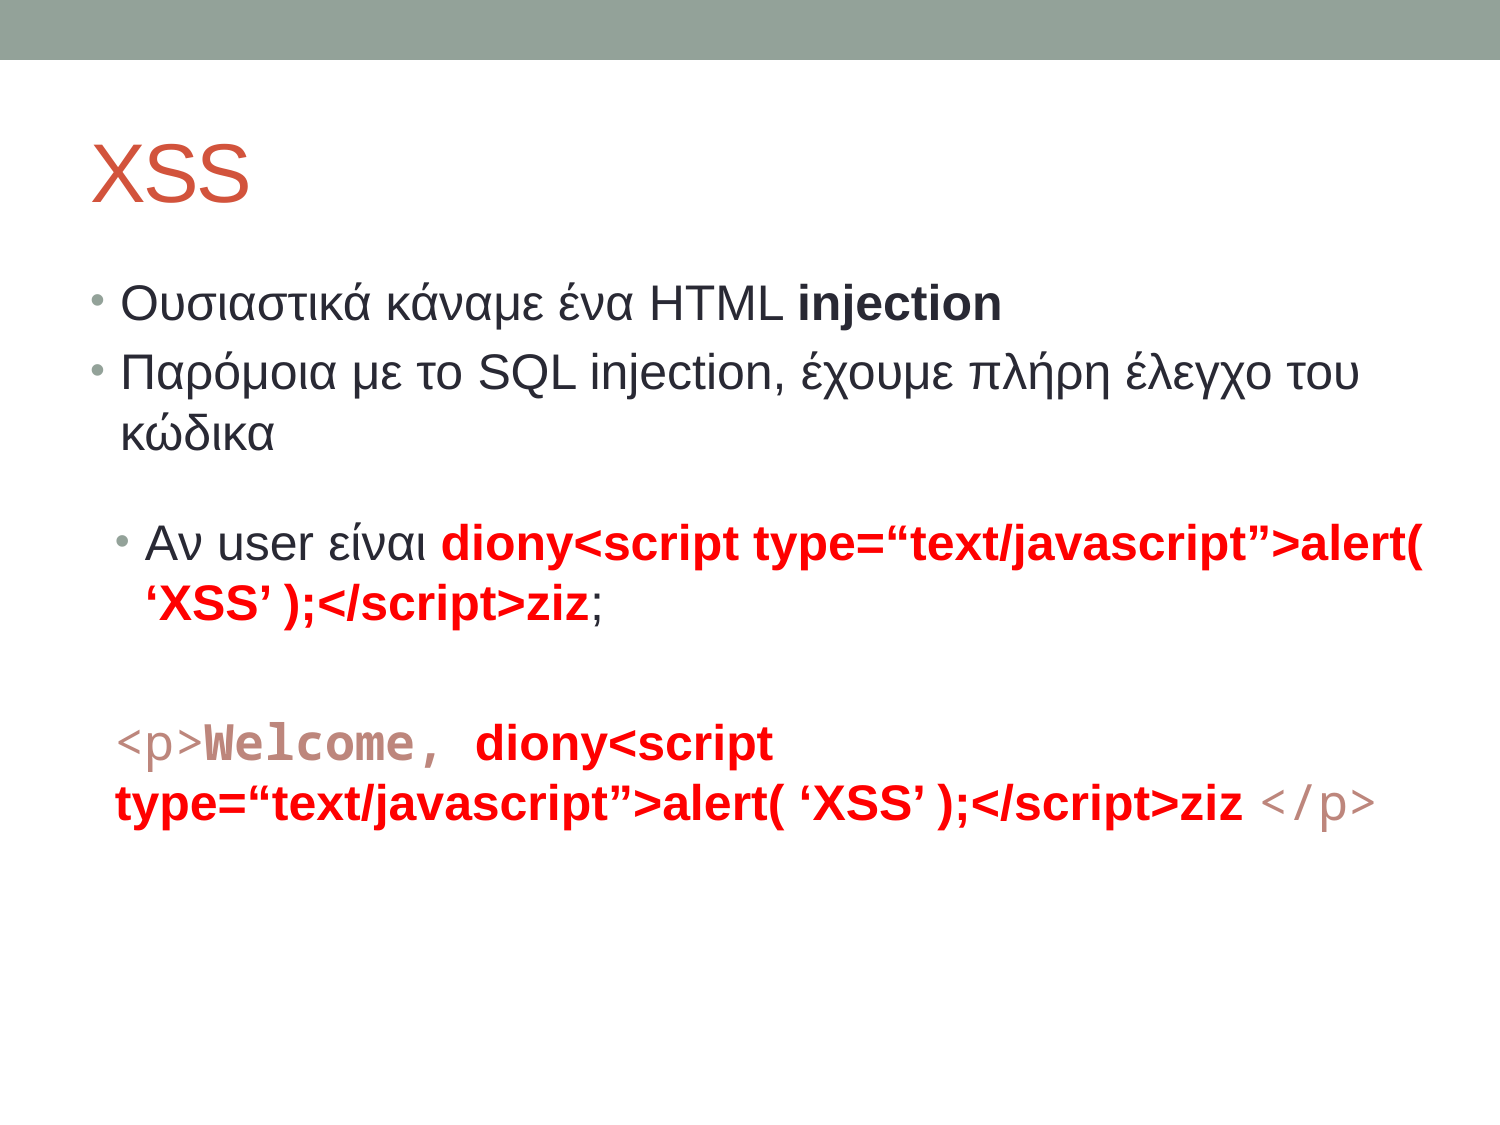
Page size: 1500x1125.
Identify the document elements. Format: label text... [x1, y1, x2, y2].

title XSS [75, 87, 1425, 250]
text_box Aν user είναι diony<script type=“text/javascript”>alert( ‘XSS’ );</script>ziz; <p>Welcome, diony<script type=“text/javascript”>alert( ‘XSS’ );</script>ziz </p> [99, 503, 1450, 1088]
list Ουσιαστικά κάναμε ένα HTML injection Παρόμοια με το SQL injection, έχουμε πλήρη έλεγχο του κώδικα [75, 262, 1425, 1063]
